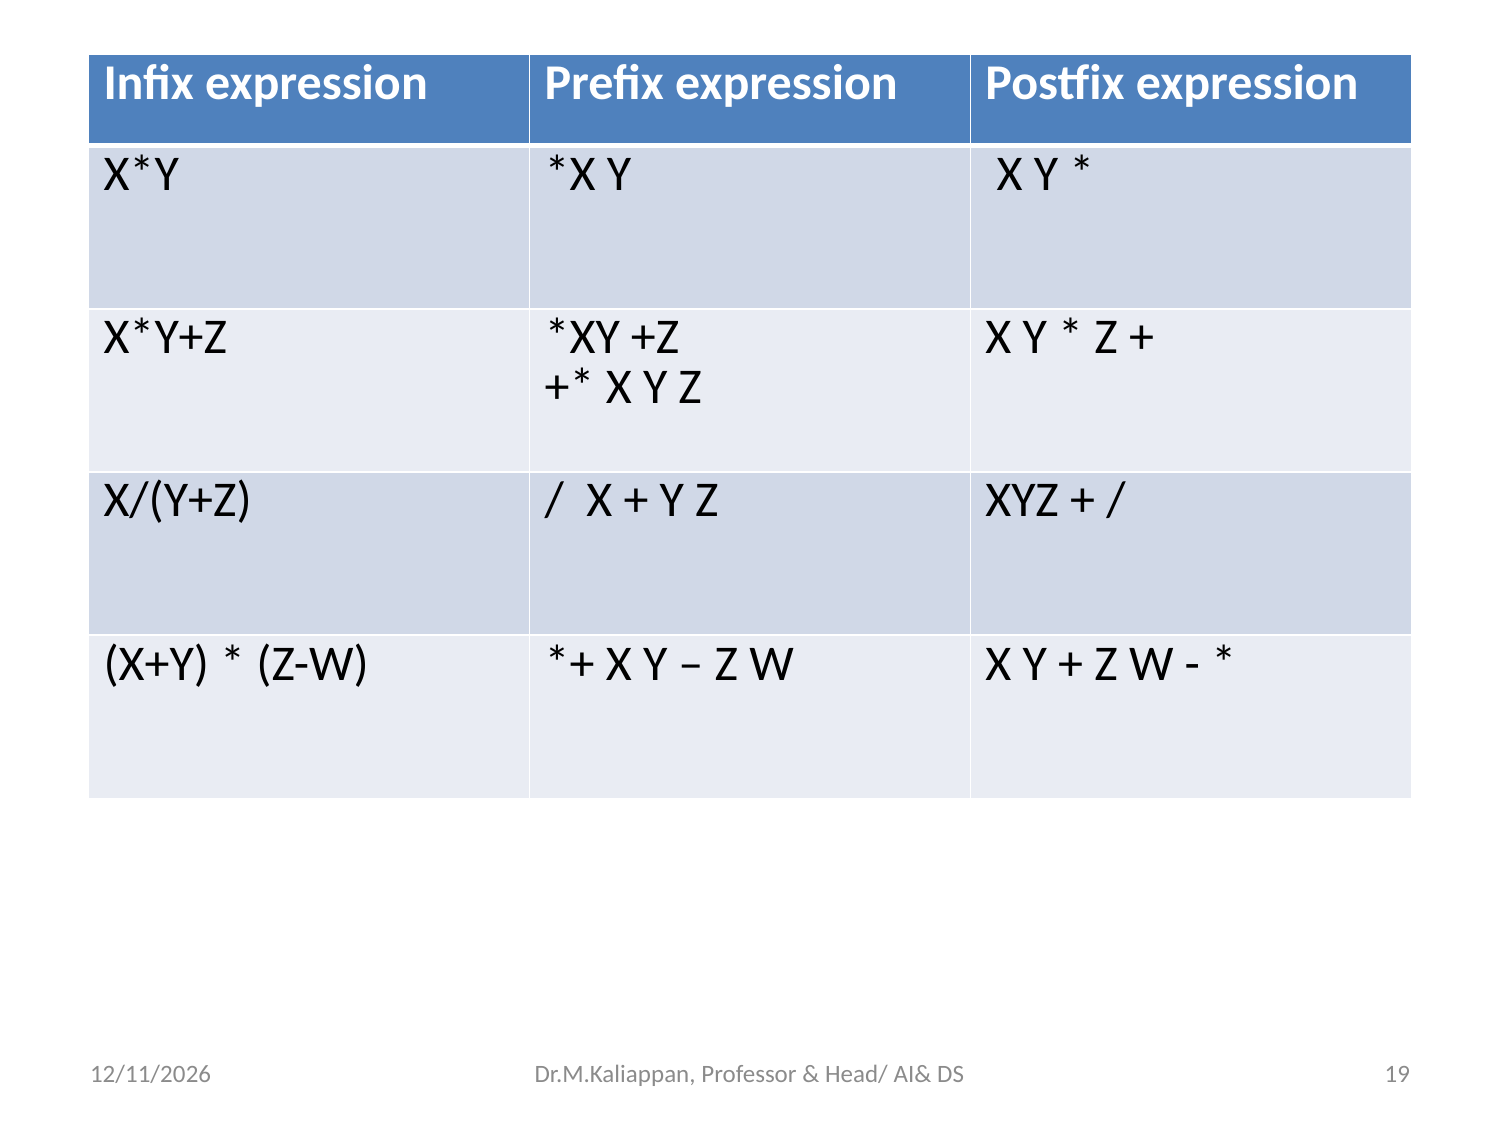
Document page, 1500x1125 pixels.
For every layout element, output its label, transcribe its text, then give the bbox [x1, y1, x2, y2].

table_header Prefix expression [530, 55, 970, 143]
table_cell X*Y [89, 148, 529, 308]
table_cell / X + Y Z [530, 473, 970, 634]
table_cell XYZ + / [971, 473, 1411, 634]
footer Dr.M.Kaliappan, Professor & Head/ AI& DS [512, 1042, 988, 1103]
table_cell *X Y [530, 148, 970, 308]
table_cell X*Y+Z [89, 310, 529, 471]
table_cell (X+Y) * (Z-W) [89, 636, 529, 798]
table_cell X Y * [971, 148, 1411, 308]
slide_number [75, 1042, 425, 1103]
table_cell X Y * Z + [971, 310, 1411, 471]
table_cell *+ X Y – Z W [530, 636, 970, 798]
table_cell X/(Y+Z) [89, 473, 529, 634]
table_cell X Y + Z W - * [971, 636, 1411, 798]
table_cell *XY +Z +* X Y Z [530, 310, 970, 471]
table_header Infix expression [89, 55, 529, 143]
slide_number 19 [1074, 1042, 1425, 1103]
table_header Postfix expression [971, 55, 1411, 143]
